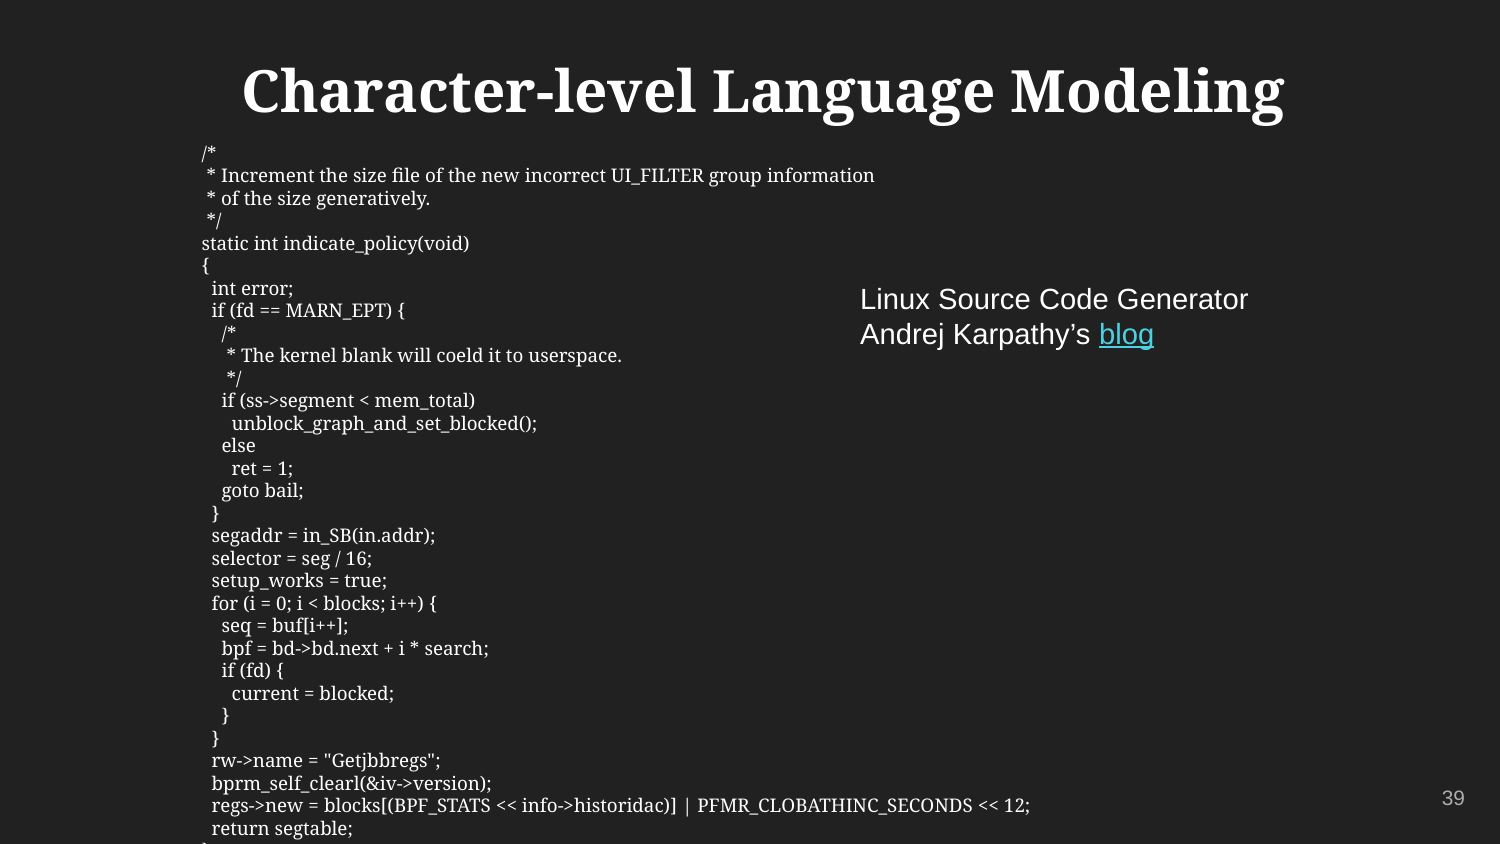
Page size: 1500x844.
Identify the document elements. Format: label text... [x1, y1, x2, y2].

slide_number ‹#› [1389, 764, 1480, 830]
title Character-level Language Modeling [99, 38, 1428, 164]
text_box /* * Increment the size file of the new incorrect UI_FILTER group information * of the size generatively. */ static int indicate_policy(void) { int error; if (fd == MARN_EPT) { /* * The kernel blank will coeld it to userspace. */ if (ss->segment < mem_total) unblock_graph_and_set_blocked(); else ret = 1; goto bail; } segaddr = in_SB(in.addr); selector = seg / 16; setup_works = true; for (i = 0; i < blocks; i++) { seq = buf[i++]; bpf = bd->bd.next + i * search; if (fd) { current = blocked; } } rw->name = "Getjbbregs"; bprm_self_clearl(&iv->version); regs->new = blocks[(BPF_STATS << info->historidac)] | PFMR_CLOBATHINC_SECONDS << 12; return segtable; } [186, 126, 1341, 751]
text_box Linux Source Code Generator Andrej Karpathy’s blog [845, 265, 1341, 378]
